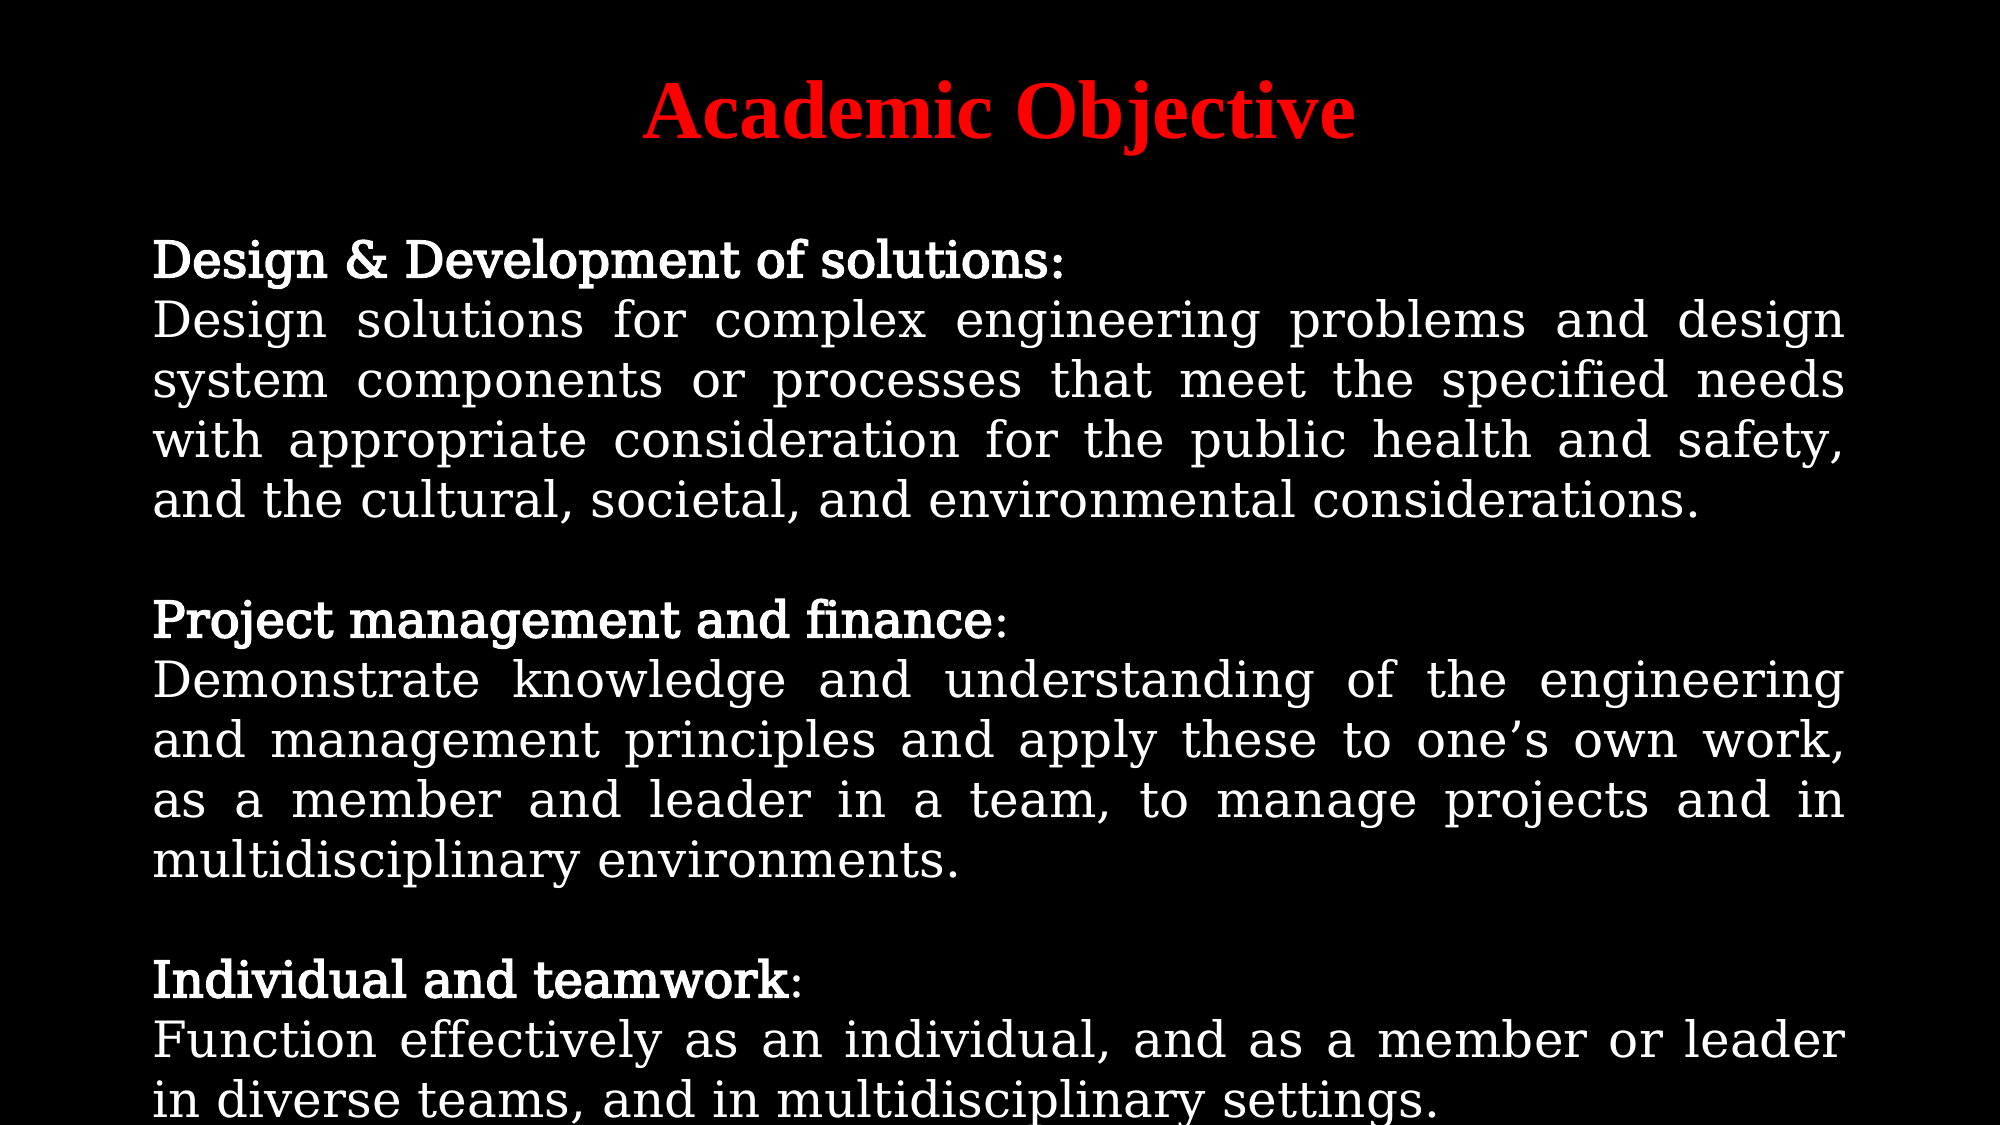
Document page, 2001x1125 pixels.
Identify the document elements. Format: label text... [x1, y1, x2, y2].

title Academic Objective [137, 2, 1863, 219]
text_box Design & Development of solutions: Design solutions for complex engineering problems and design system components or processes that meet the specified needs with appropriate consideration for the public health and safety, and the cultural, societal, and environmental considerations. Project management and finance: Demonstrate knowledge and understanding of the engineering and management principles and apply these to one’s own work, as a member and leader in a team, to manage projects and in multidisciplinary environments. Individual and teamwork: Function effectively as an individual, and as a member or leader in diverse teams, and in multidisciplinary settings. [137, 219, 1863, 1125]
